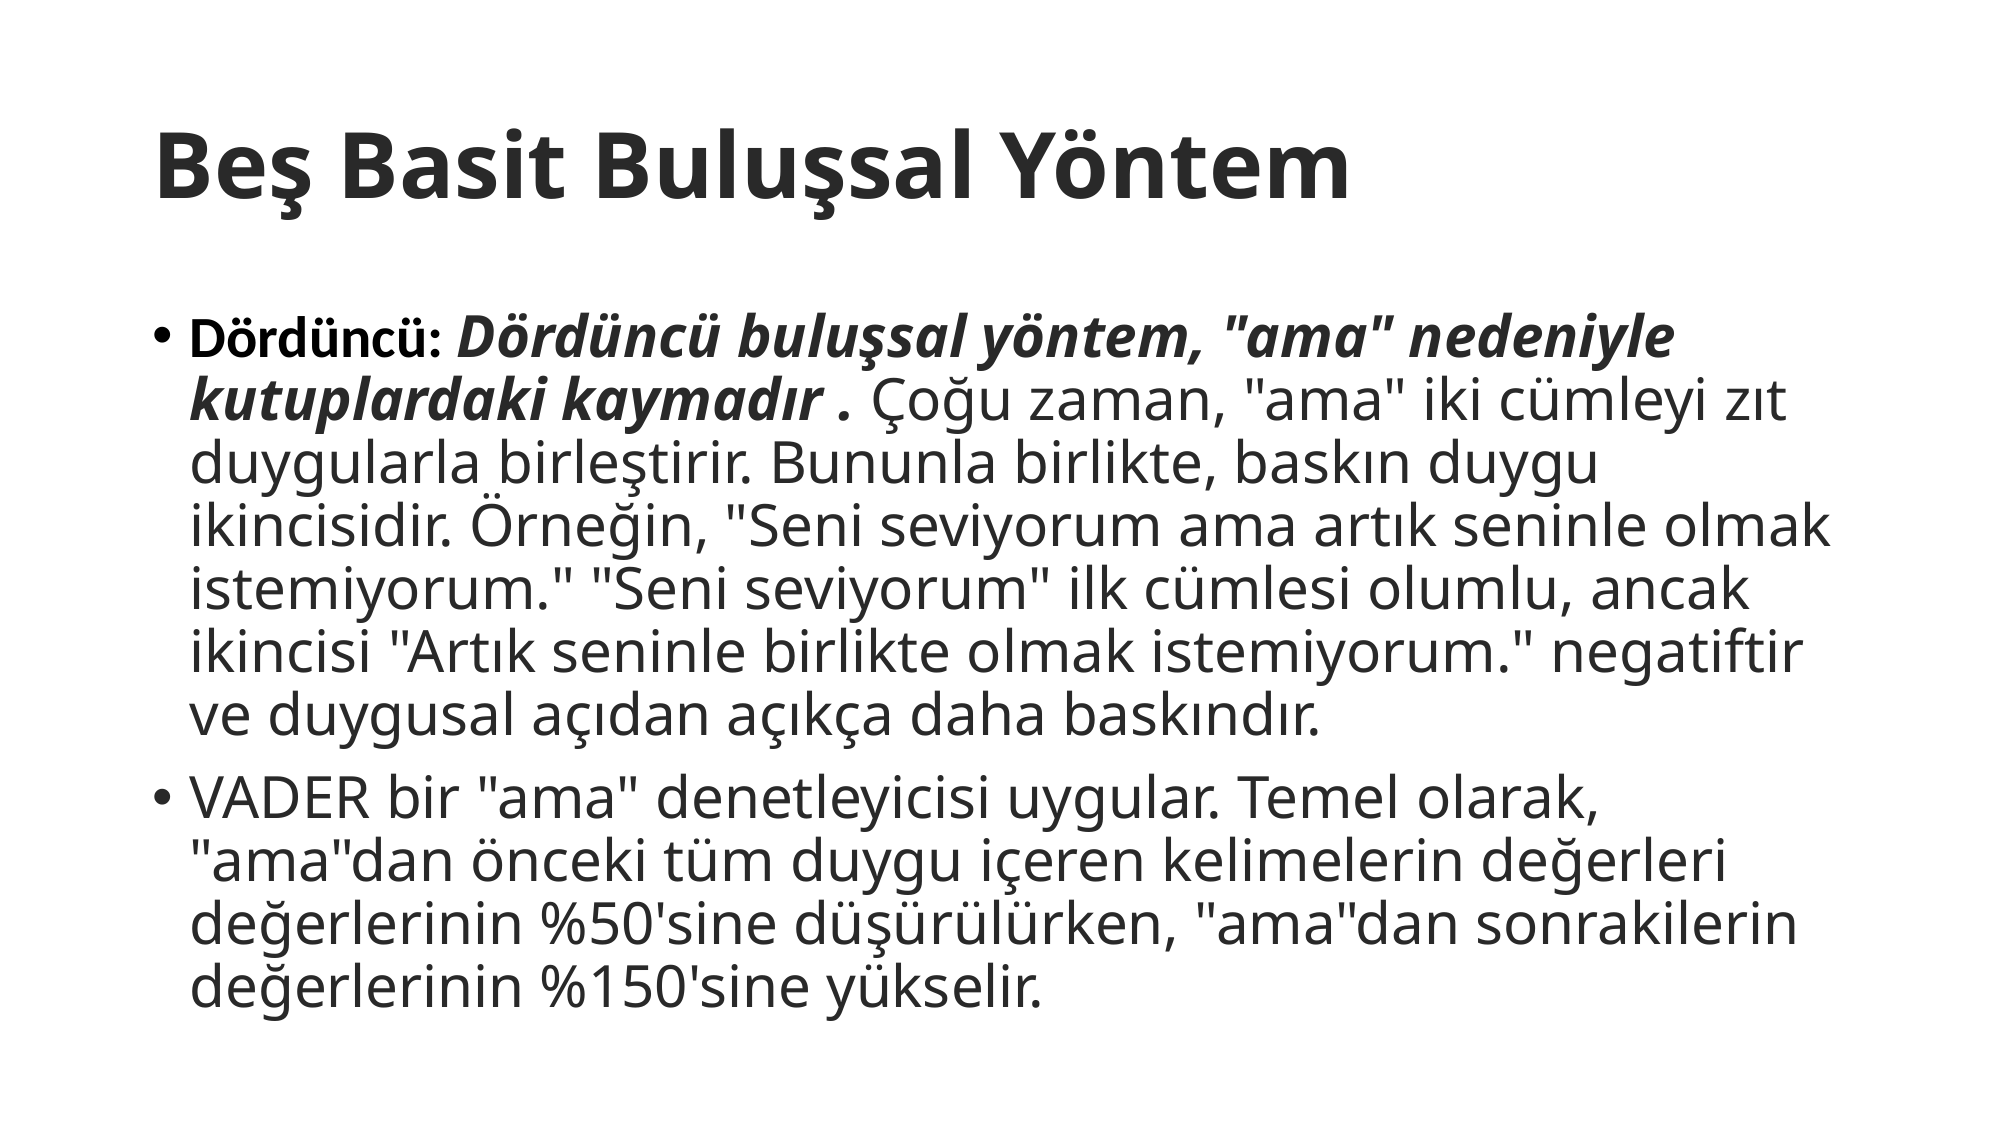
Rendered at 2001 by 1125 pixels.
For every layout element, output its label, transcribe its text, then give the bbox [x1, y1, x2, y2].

list Dördüncü: Dördüncü buluşsal yöntem, "ama" nedeniyle kutuplardaki kaymadır . Çoğu zaman, "ama" iki cümleyi zıt duygularla birleştirir. Bununla birlikte, baskın duygu ikincisidir. Örneğin, "Seni seviyorum ama artık seninle olmak istemiyorum." "Seni seviyorum" ilk cümlesi olumlu, ancak ikincisi "Artık seninle birlikte olmak istemiyorum." negatiftir ve duygusal açıdan açıkça daha baskındır. VADER bir "ama" denetleyicisi uygular. Temel olarak, "ama"dan önceki tüm duygu içeren kelimelerin değerleri değerlerinin %50'sine düşürülürken, "ama"dan sonrakilerin değerlerinin %150'sine yükselir. [137, 299, 1863, 1014]
title Beş Basit Buluşsal Yöntem [137, 59, 1863, 278]
